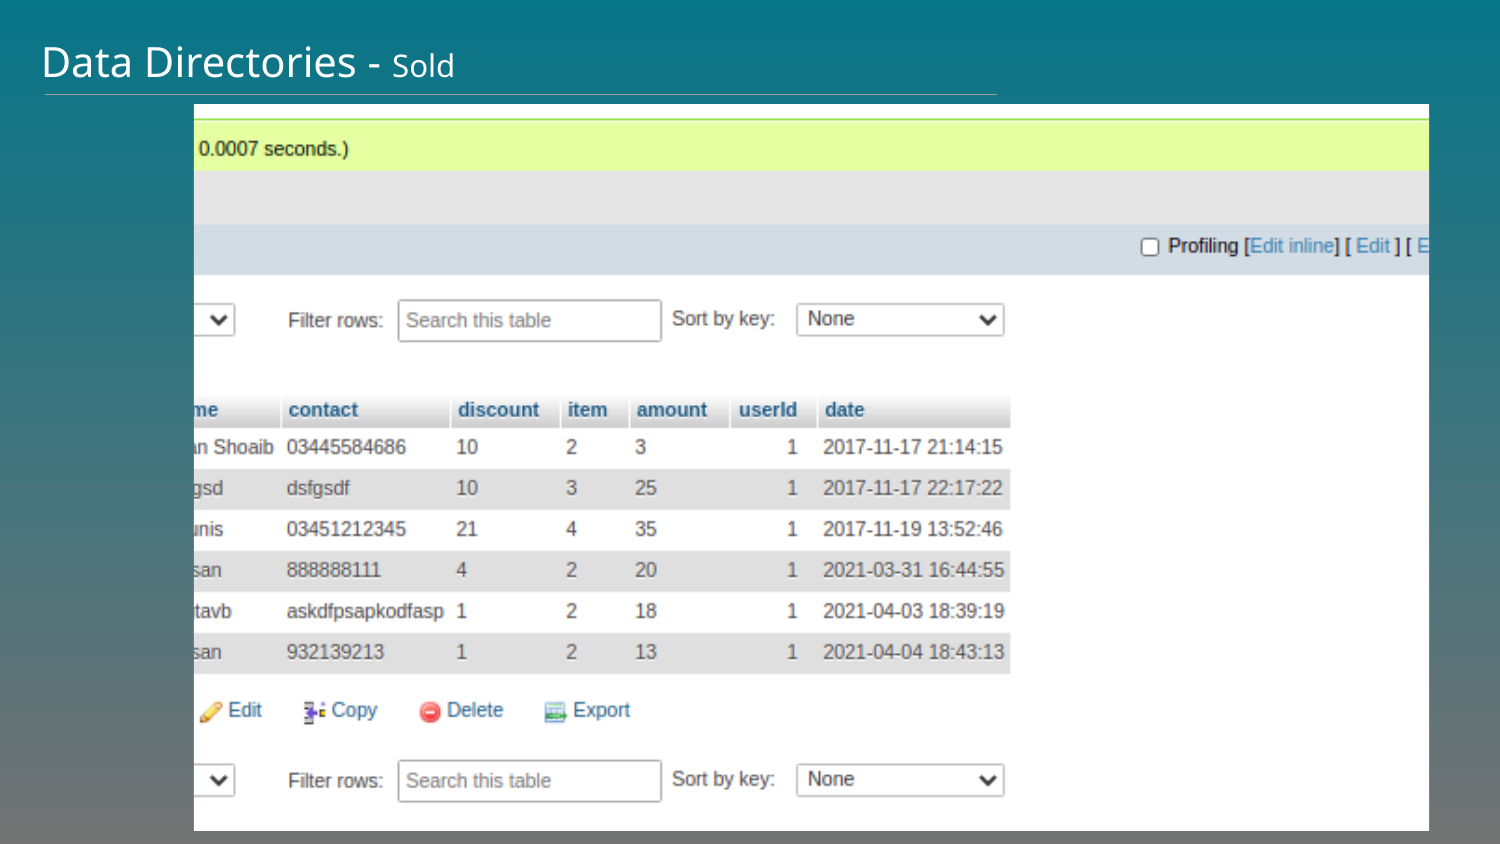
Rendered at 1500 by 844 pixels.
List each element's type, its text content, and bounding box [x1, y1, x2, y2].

picture [193, 103, 1430, 831]
text_box Data Directories - Sold [25, 17, 1197, 101]
